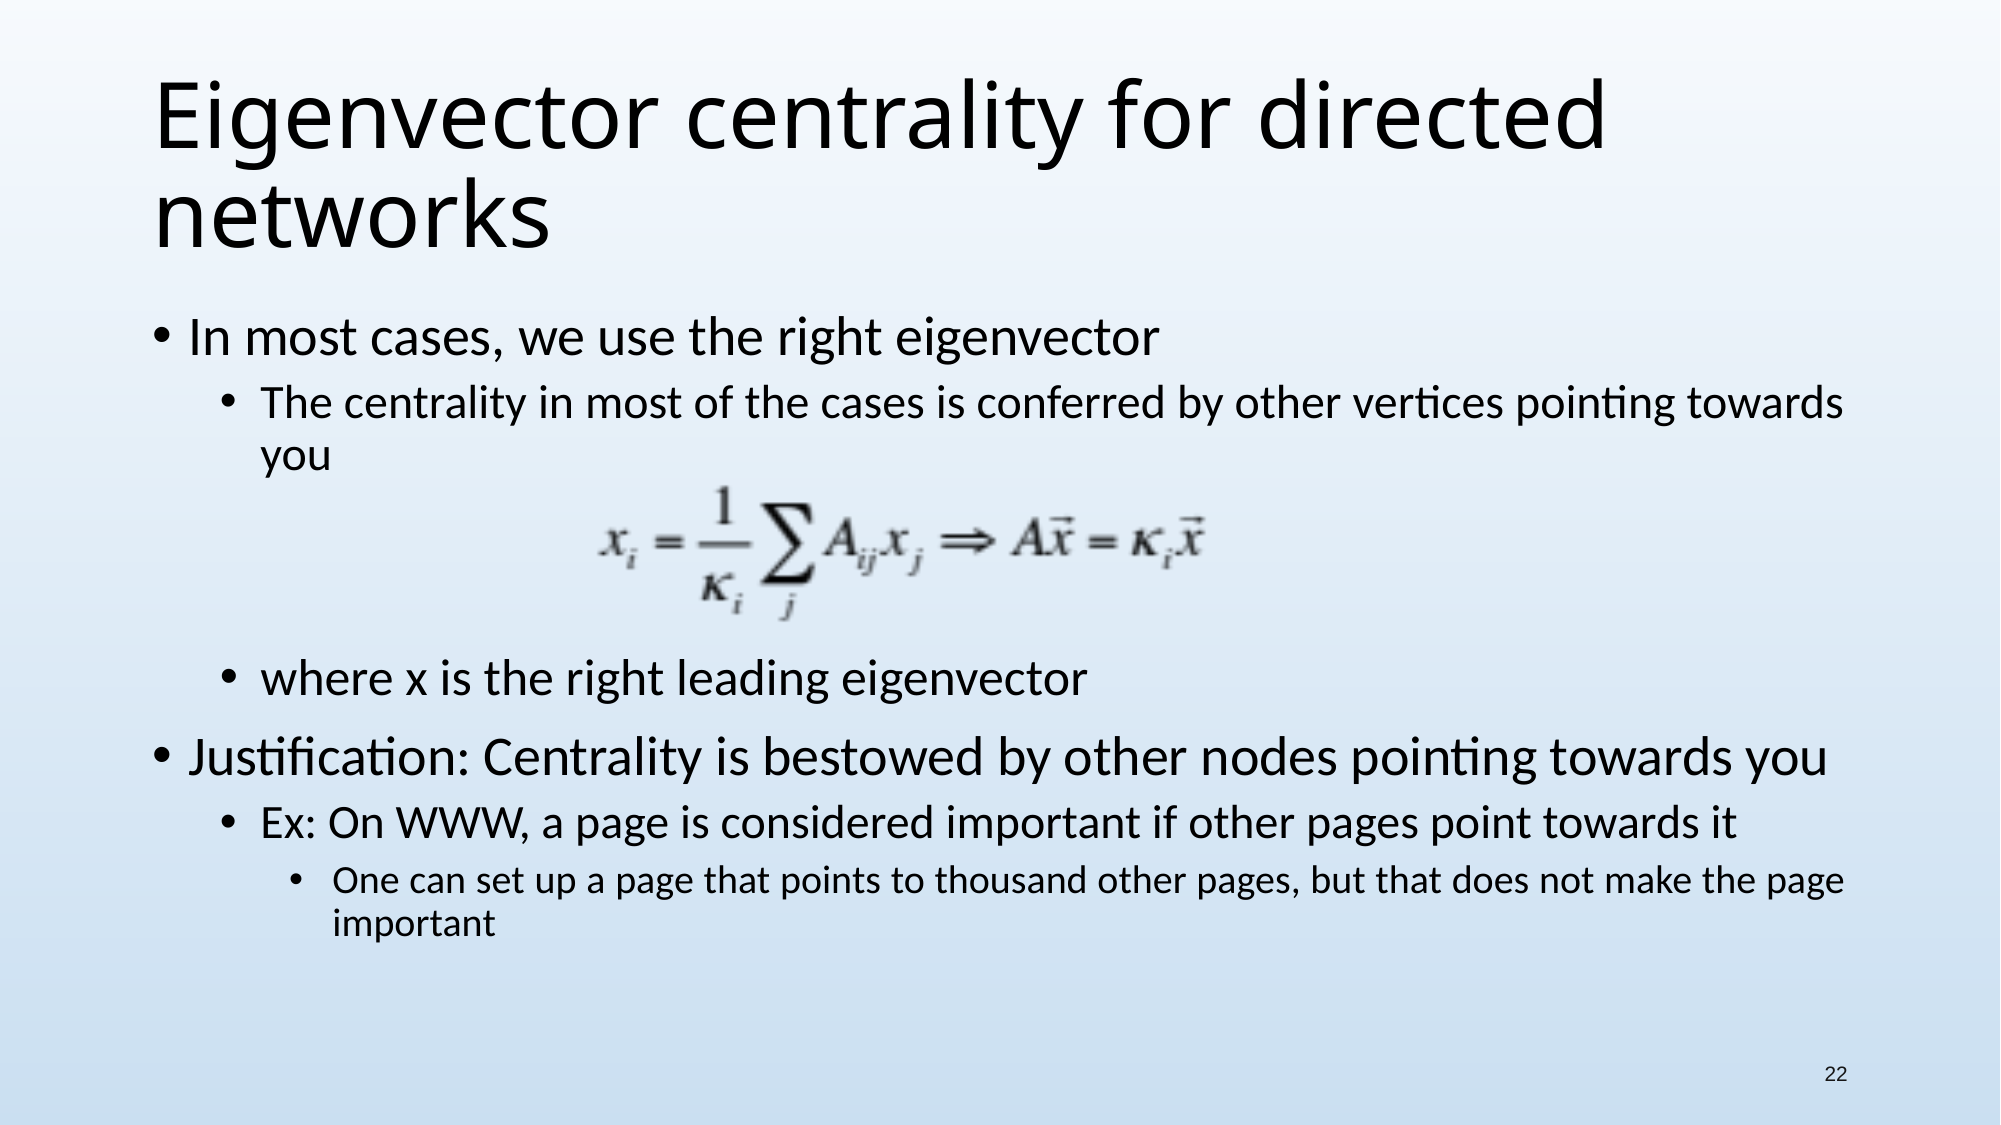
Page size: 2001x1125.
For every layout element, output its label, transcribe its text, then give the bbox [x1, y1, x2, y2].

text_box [592, 470, 1210, 630]
list In most cases, we use the right eigenvector The centrality in most of the cases is conferred by other vertices pointing towards you where x is the right leading eigenvector Justification: Centrality is bestowed by other nodes pointing towards you Ex: On WWW, a page is considered important if other pages point towards it One can set up a page that points to thousand other pages, but that does not make the page important [137, 299, 1863, 1014]
slide_number 22 [1412, 1042, 1863, 1103]
title Eigenvector centrality for directed networks [137, 59, 1863, 278]
